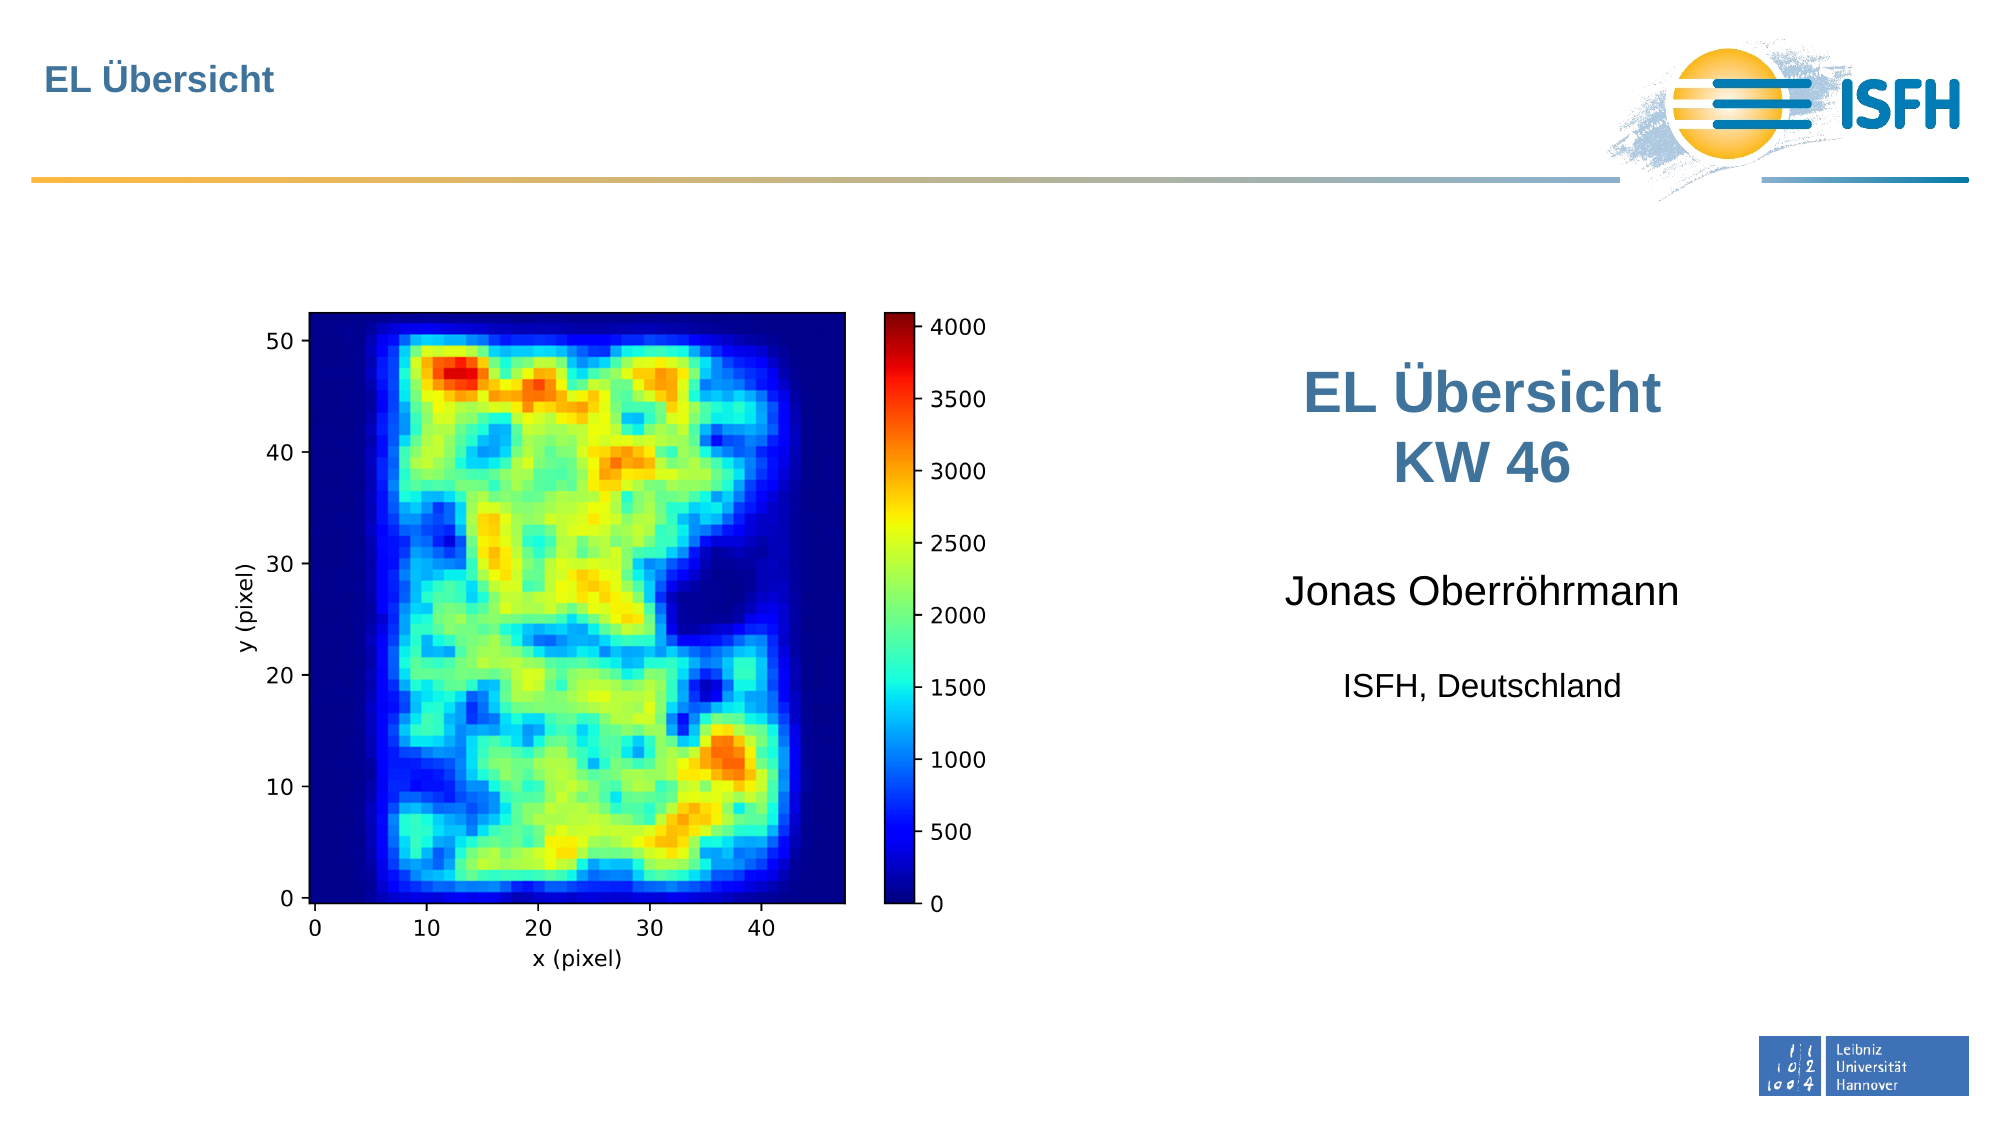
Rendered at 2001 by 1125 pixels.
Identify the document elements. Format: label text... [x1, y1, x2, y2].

text_box EL Übersicht KW 46 Jonas Oberröhrmann ISFH, Deutschland [999, 206, 1966, 1004]
picture [222, 290, 1001, 989]
picture [1759, 1036, 1969, 1096]
picture [1585, 25, 1975, 221]
text_box EL Übersicht [29, 47, 960, 108]
